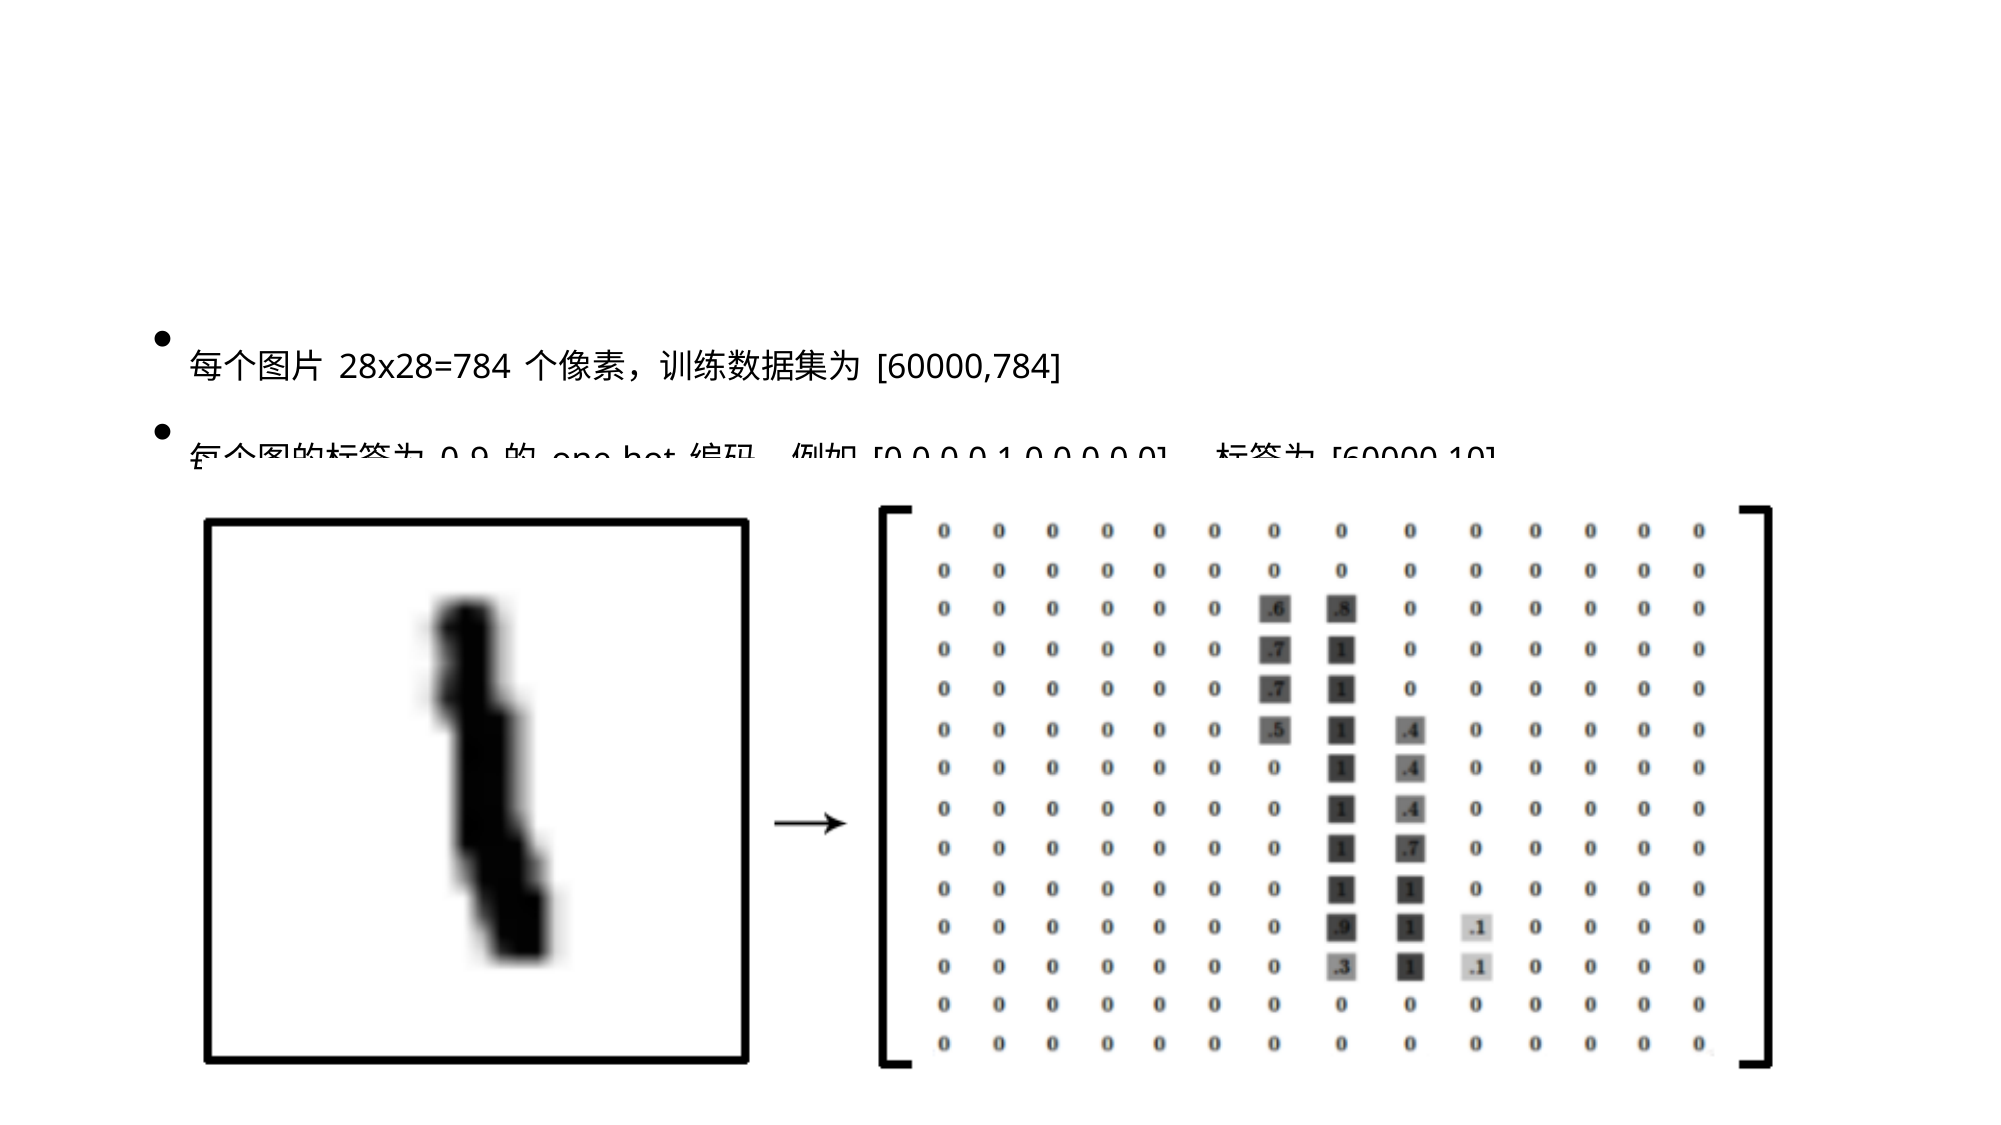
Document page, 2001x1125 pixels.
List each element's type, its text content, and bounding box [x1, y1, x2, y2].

list 每个图片28x28=784个像素，训练数据集为[60000,784] 每个图的标签为0-9的one-hot编码，例如[0,0,0,0,1,0,0,0,0,0]，标签为[60000,10] [137, 299, 1863, 498]
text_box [202, 458, 1798, 1090]
